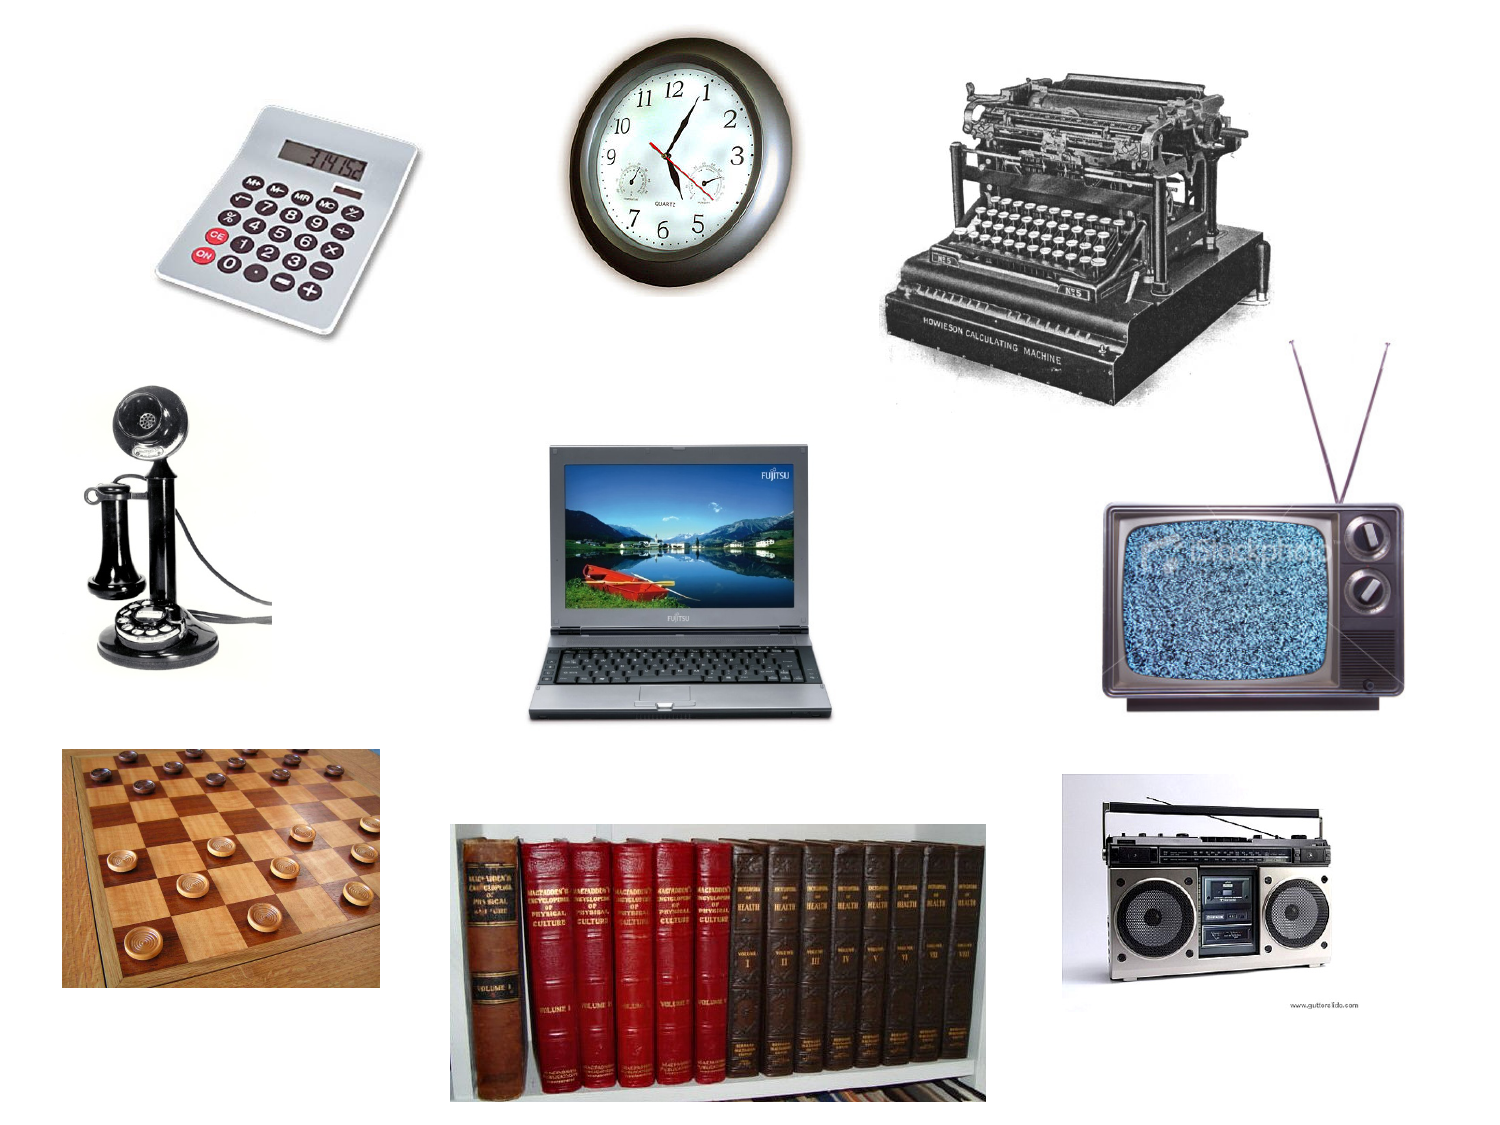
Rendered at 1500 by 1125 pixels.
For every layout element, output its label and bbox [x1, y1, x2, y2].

picture [62, 749, 380, 988]
picture [37, 374, 273, 688]
picture [449, 824, 986, 1102]
picture [474, 424, 888, 735]
picture [879, 62, 1419, 721]
picture [549, 24, 814, 298]
picture [149, 99, 429, 347]
picture [1062, 774, 1363, 1012]
